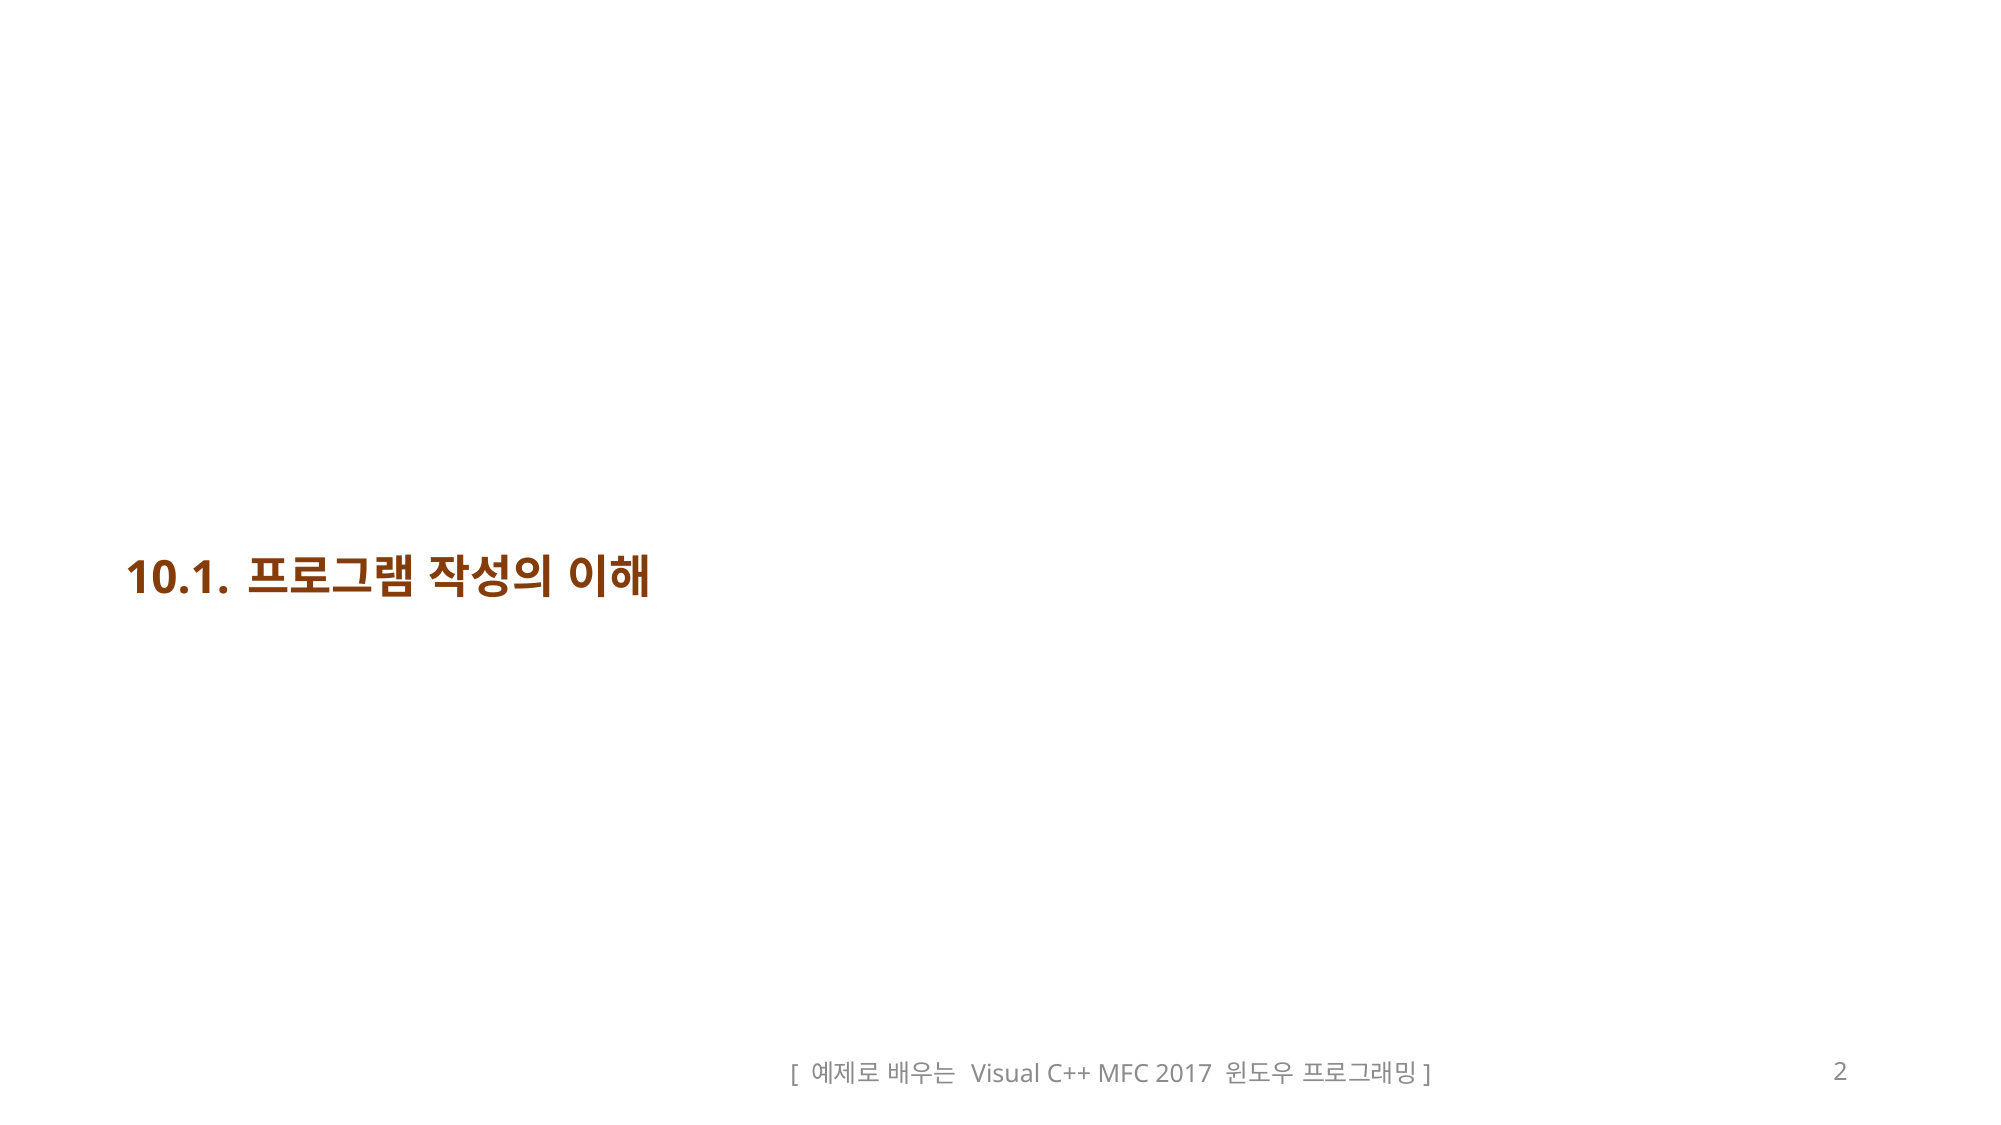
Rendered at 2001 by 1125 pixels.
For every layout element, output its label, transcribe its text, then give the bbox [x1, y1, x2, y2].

footer [ 예제로 배우는 Visual C++ MFC 2017 윈도우 프로그래밍] [662, 1042, 1412, 1103]
title 10.1. 프로그램 작성의 이해 [98, 394, 1615, 677]
slide_number 2 [1412, 1042, 1863, 1103]
